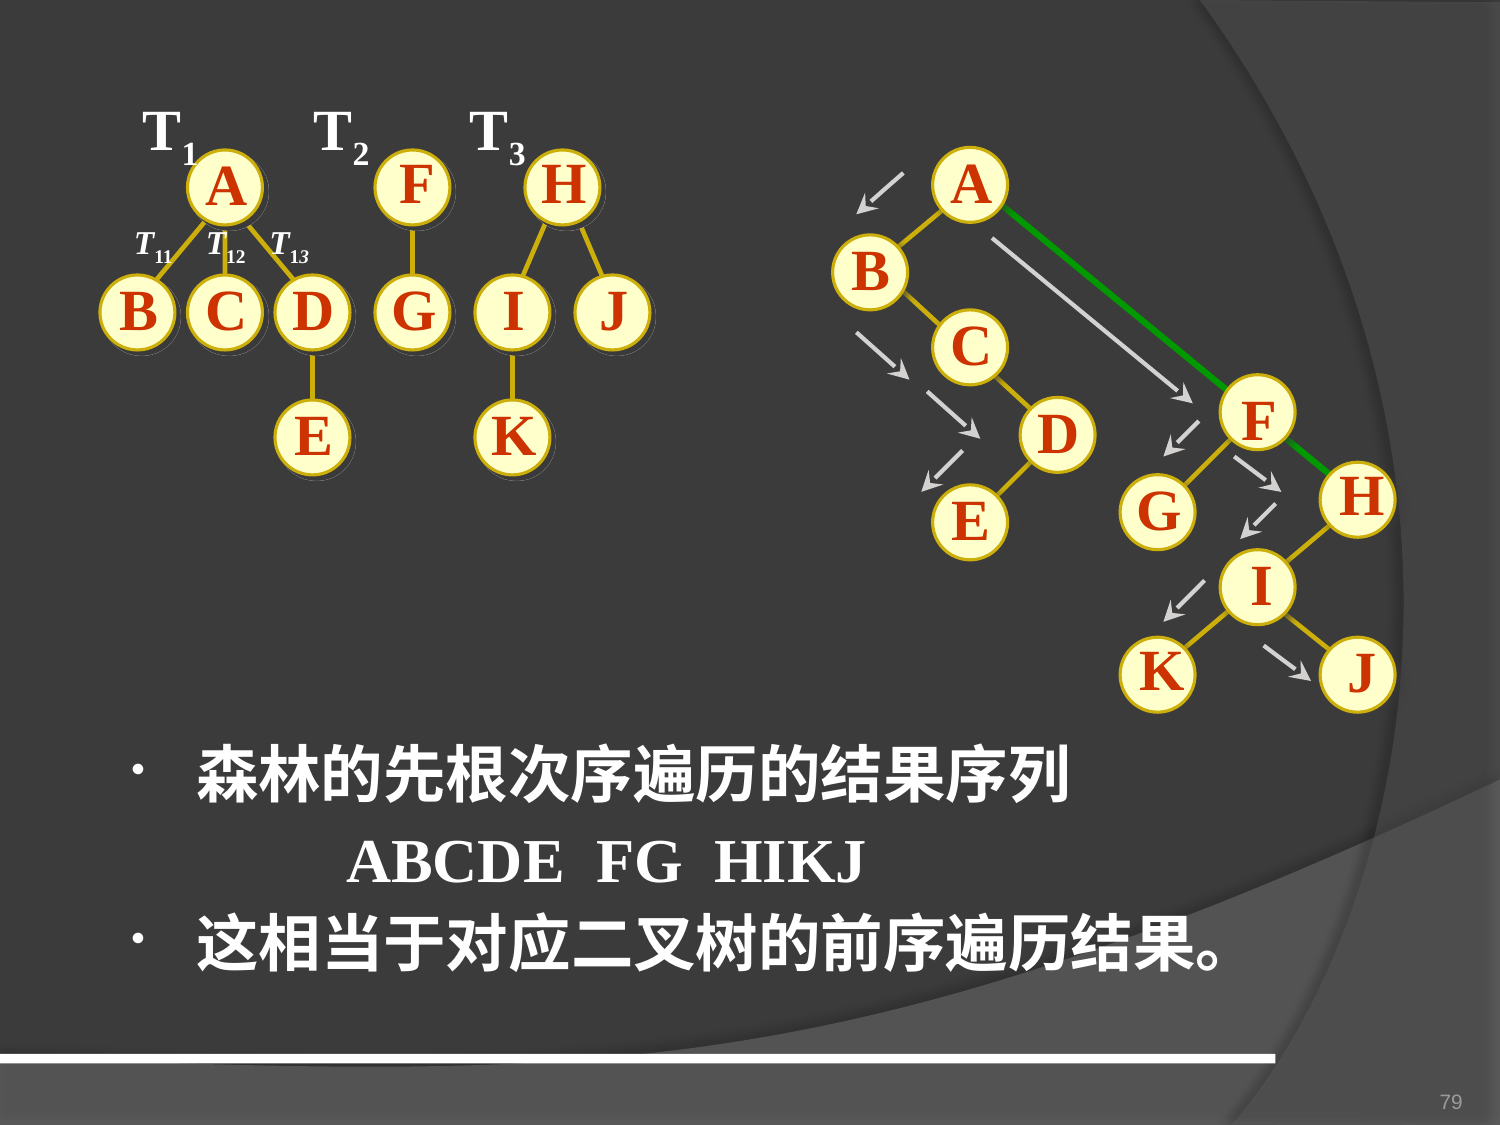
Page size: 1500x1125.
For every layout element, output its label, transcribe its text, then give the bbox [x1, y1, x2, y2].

text_box H [526, 137, 602, 223]
text_box D [277, 265, 350, 350]
text_box [644, 292, 650, 333]
text_box J [584, 265, 644, 350]
text_box E [279, 389, 348, 475]
text_box T11 T12 T13 [119, 214, 324, 275]
text_box [99, 295, 104, 330]
text_box F [384, 137, 450, 223]
slide_number 79 [1337, 1053, 1463, 1114]
text_box C [190, 275, 263, 350]
text_box [374, 180, 384, 212]
list 森林的先根次序遍历的结果序列 ABCDE FG HIKJ 这相当于对应二叉树的前序遍历结果。 [112, 728, 1463, 1030]
text_box T1 T2 T3 [128, 85, 541, 180]
text_box I [487, 265, 540, 350]
text_box A [190, 140, 263, 214]
text_box B [104, 265, 173, 350]
text_box G [376, 265, 452, 350]
text_box [474, 284, 487, 340]
text_box [574, 288, 584, 337]
text_box [540, 287, 550, 338]
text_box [832, 136, 1401, 713]
text_box [274, 420, 279, 455]
text_box K [476, 389, 552, 475]
